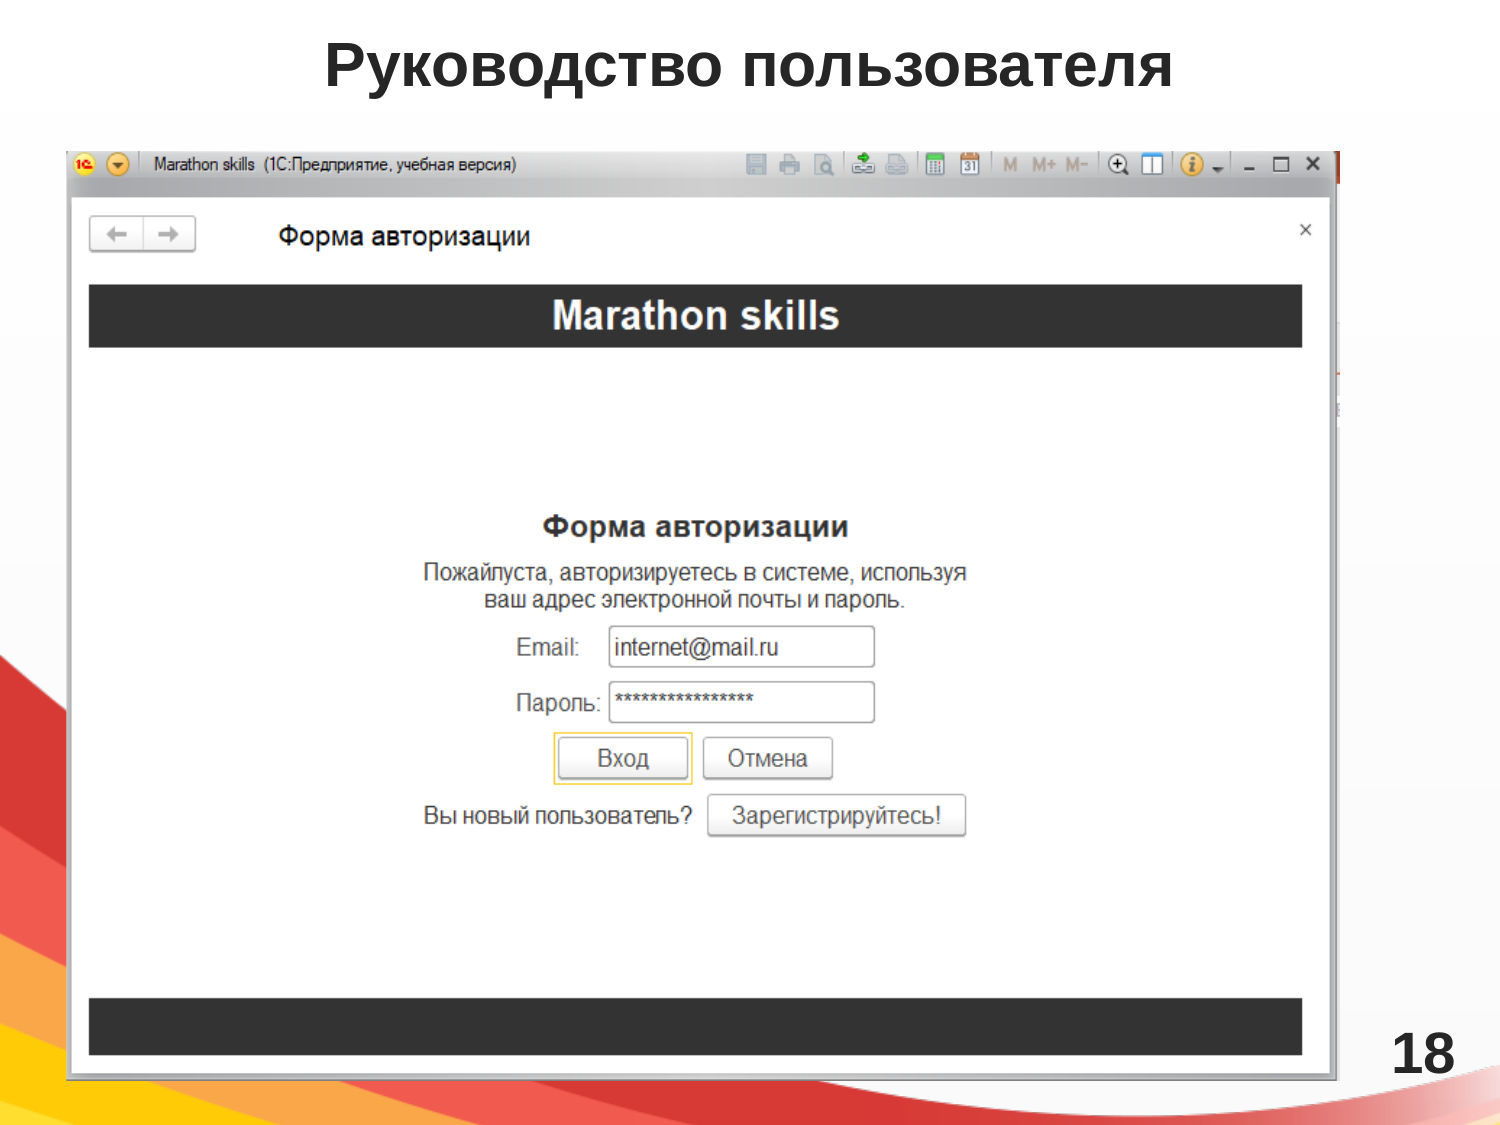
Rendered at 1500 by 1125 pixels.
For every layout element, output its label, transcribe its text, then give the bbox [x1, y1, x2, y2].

slide_number 18 [1340, 1018, 1472, 1081]
title Руководство пользователя [0, 0, 1500, 134]
picture [0, 151, 1500, 1125]
